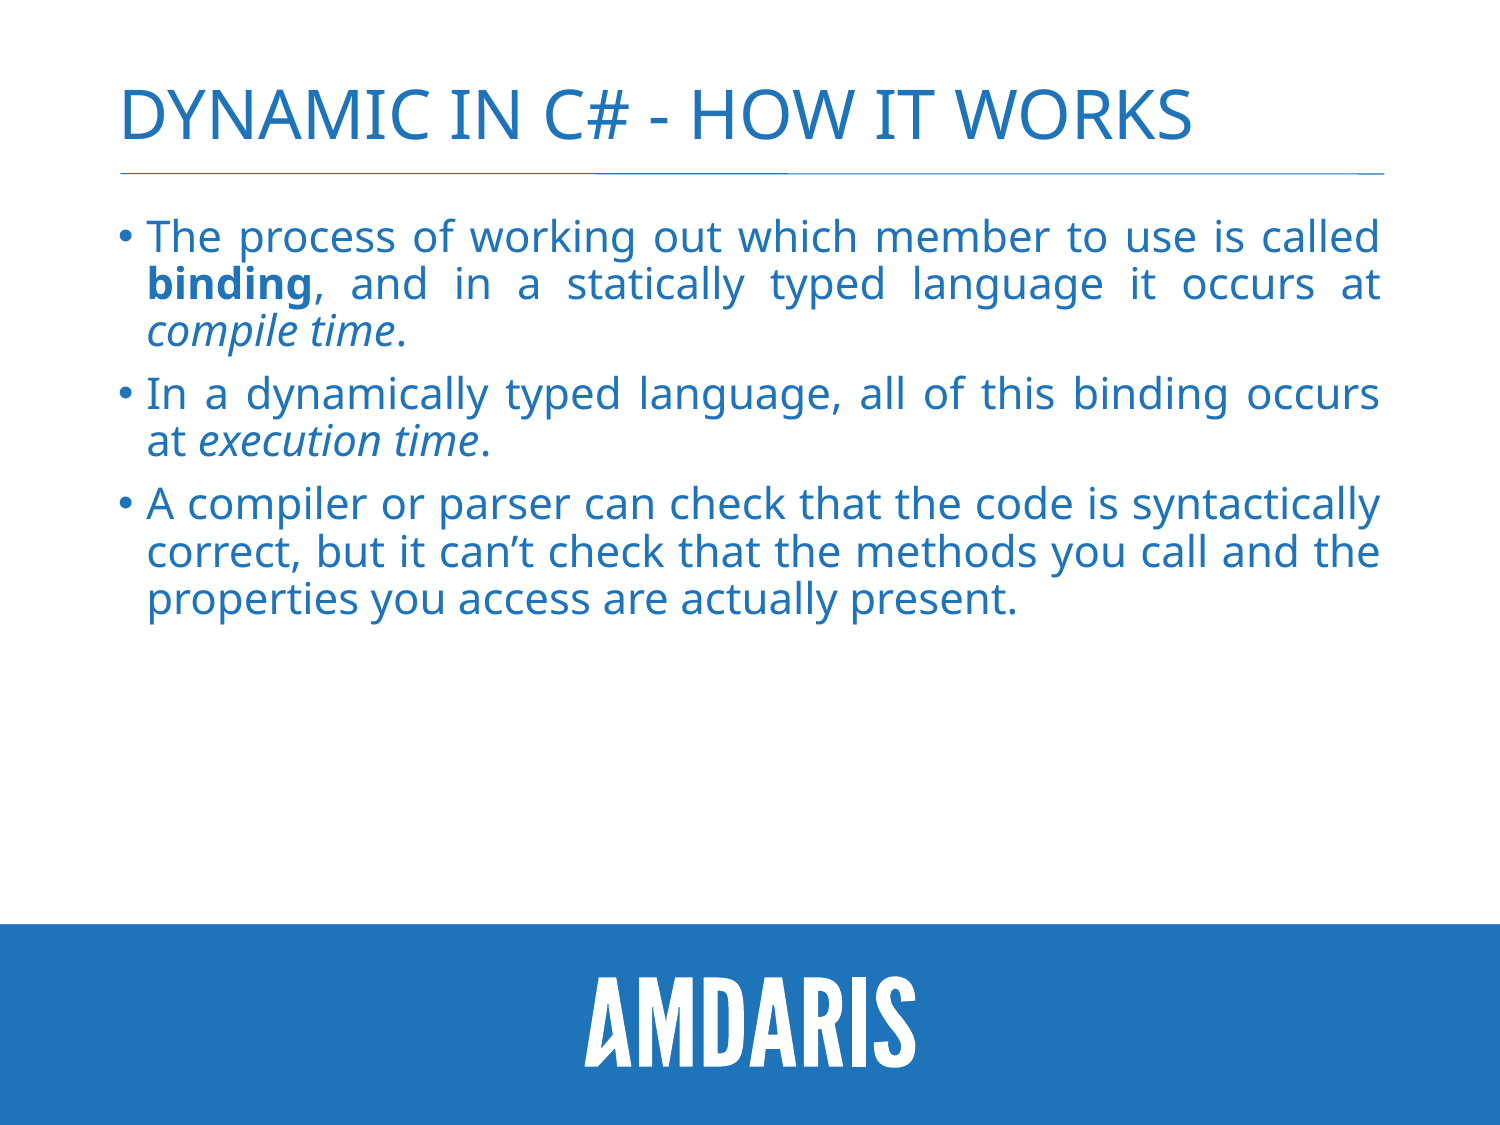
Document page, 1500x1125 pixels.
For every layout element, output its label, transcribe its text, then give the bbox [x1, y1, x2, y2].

list The process of working out which member to use is called binding, and in a statically typed language it occurs at compile time. In a dynamically typed language, all of this binding occurs at execution time. A compiler or parser can check that the code is syntactically correct, but it can’t check that the methods you call and the properties you access are actually present. [103, 206, 1397, 887]
title Dynamic in C# - How it works [103, 59, 1397, 175]
